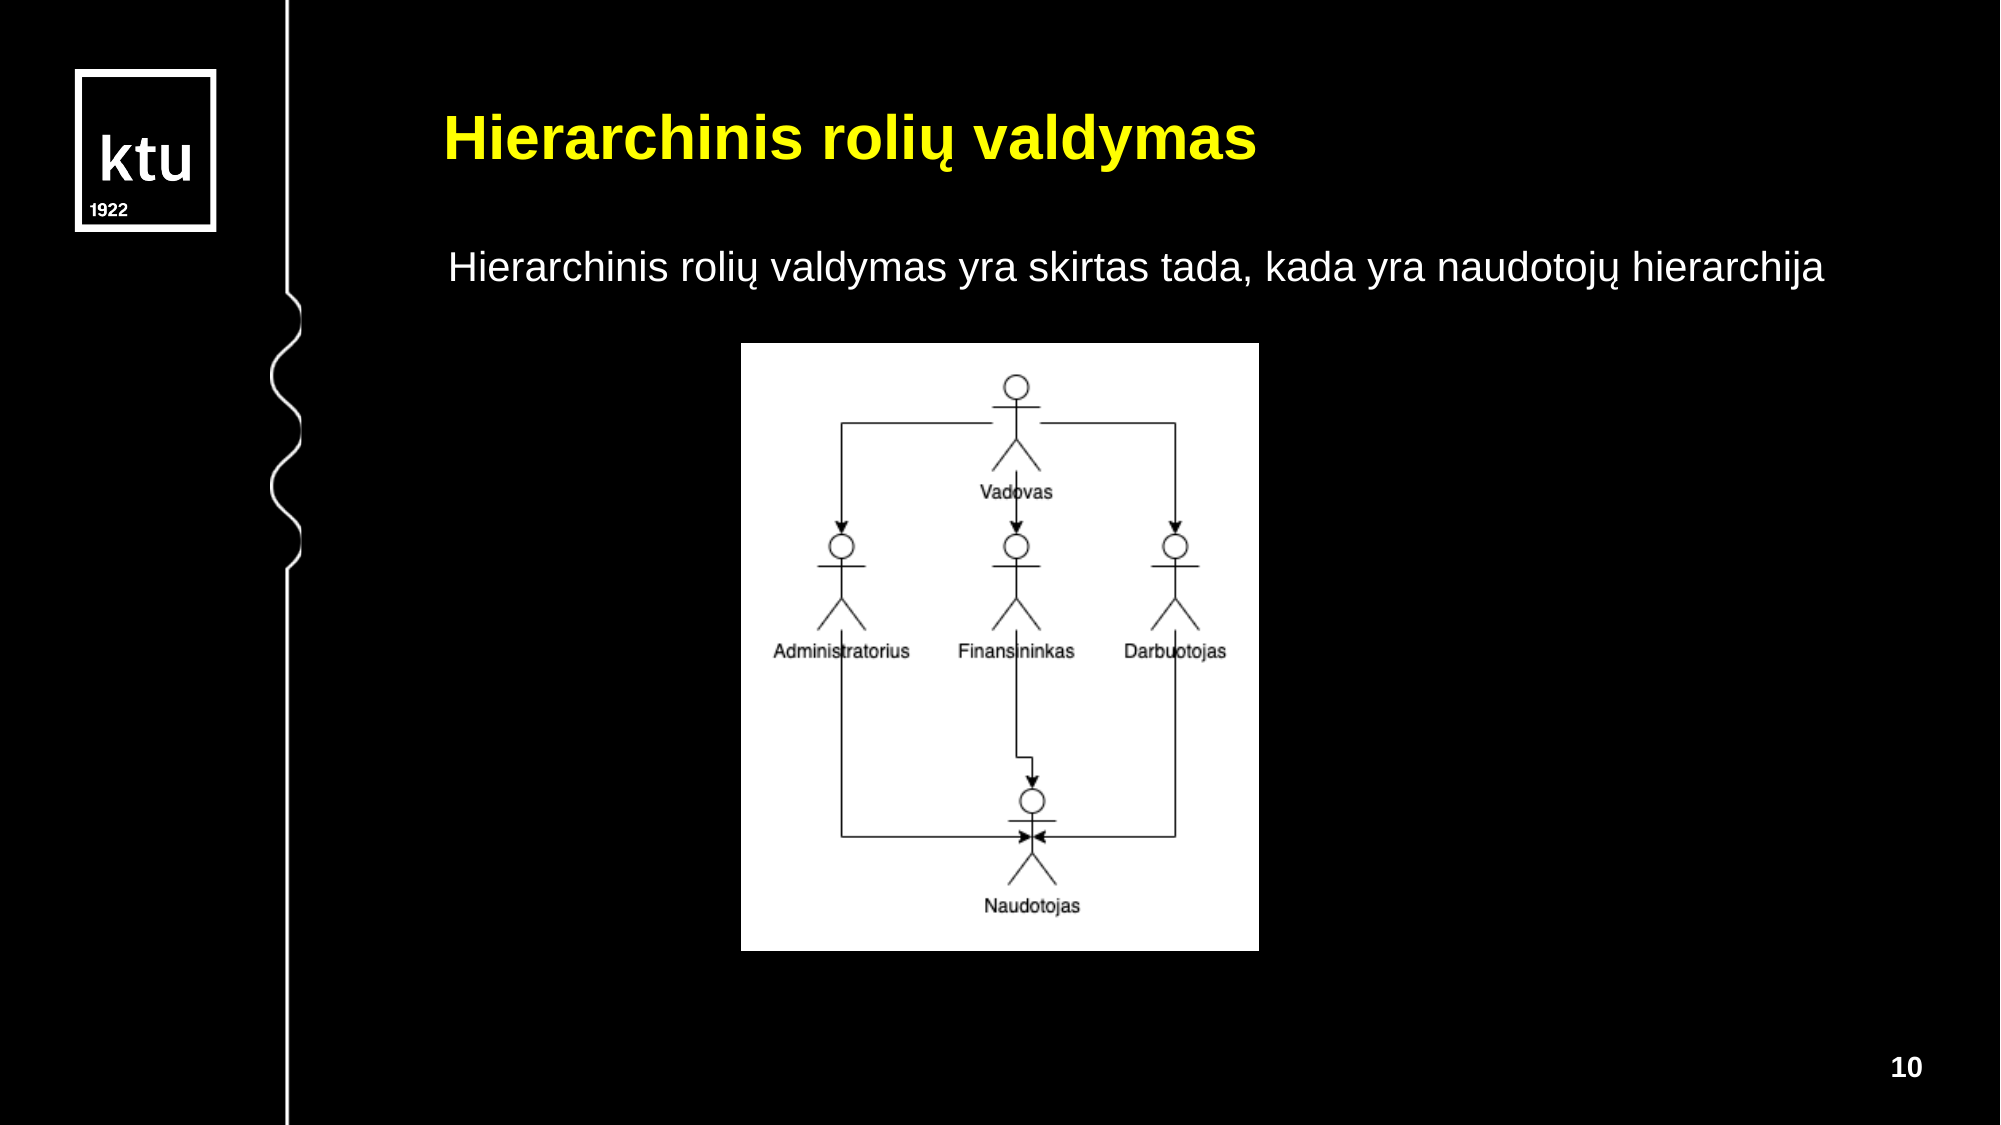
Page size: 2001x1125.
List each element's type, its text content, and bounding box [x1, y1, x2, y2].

picture [740, 343, 1259, 951]
text_box Hierarchinis rolių valdymas yra skirtas tada, kada yra naudotojų hierarchija [433, 232, 1853, 298]
list Hierarchinis rolių valdymas [428, 98, 1748, 183]
